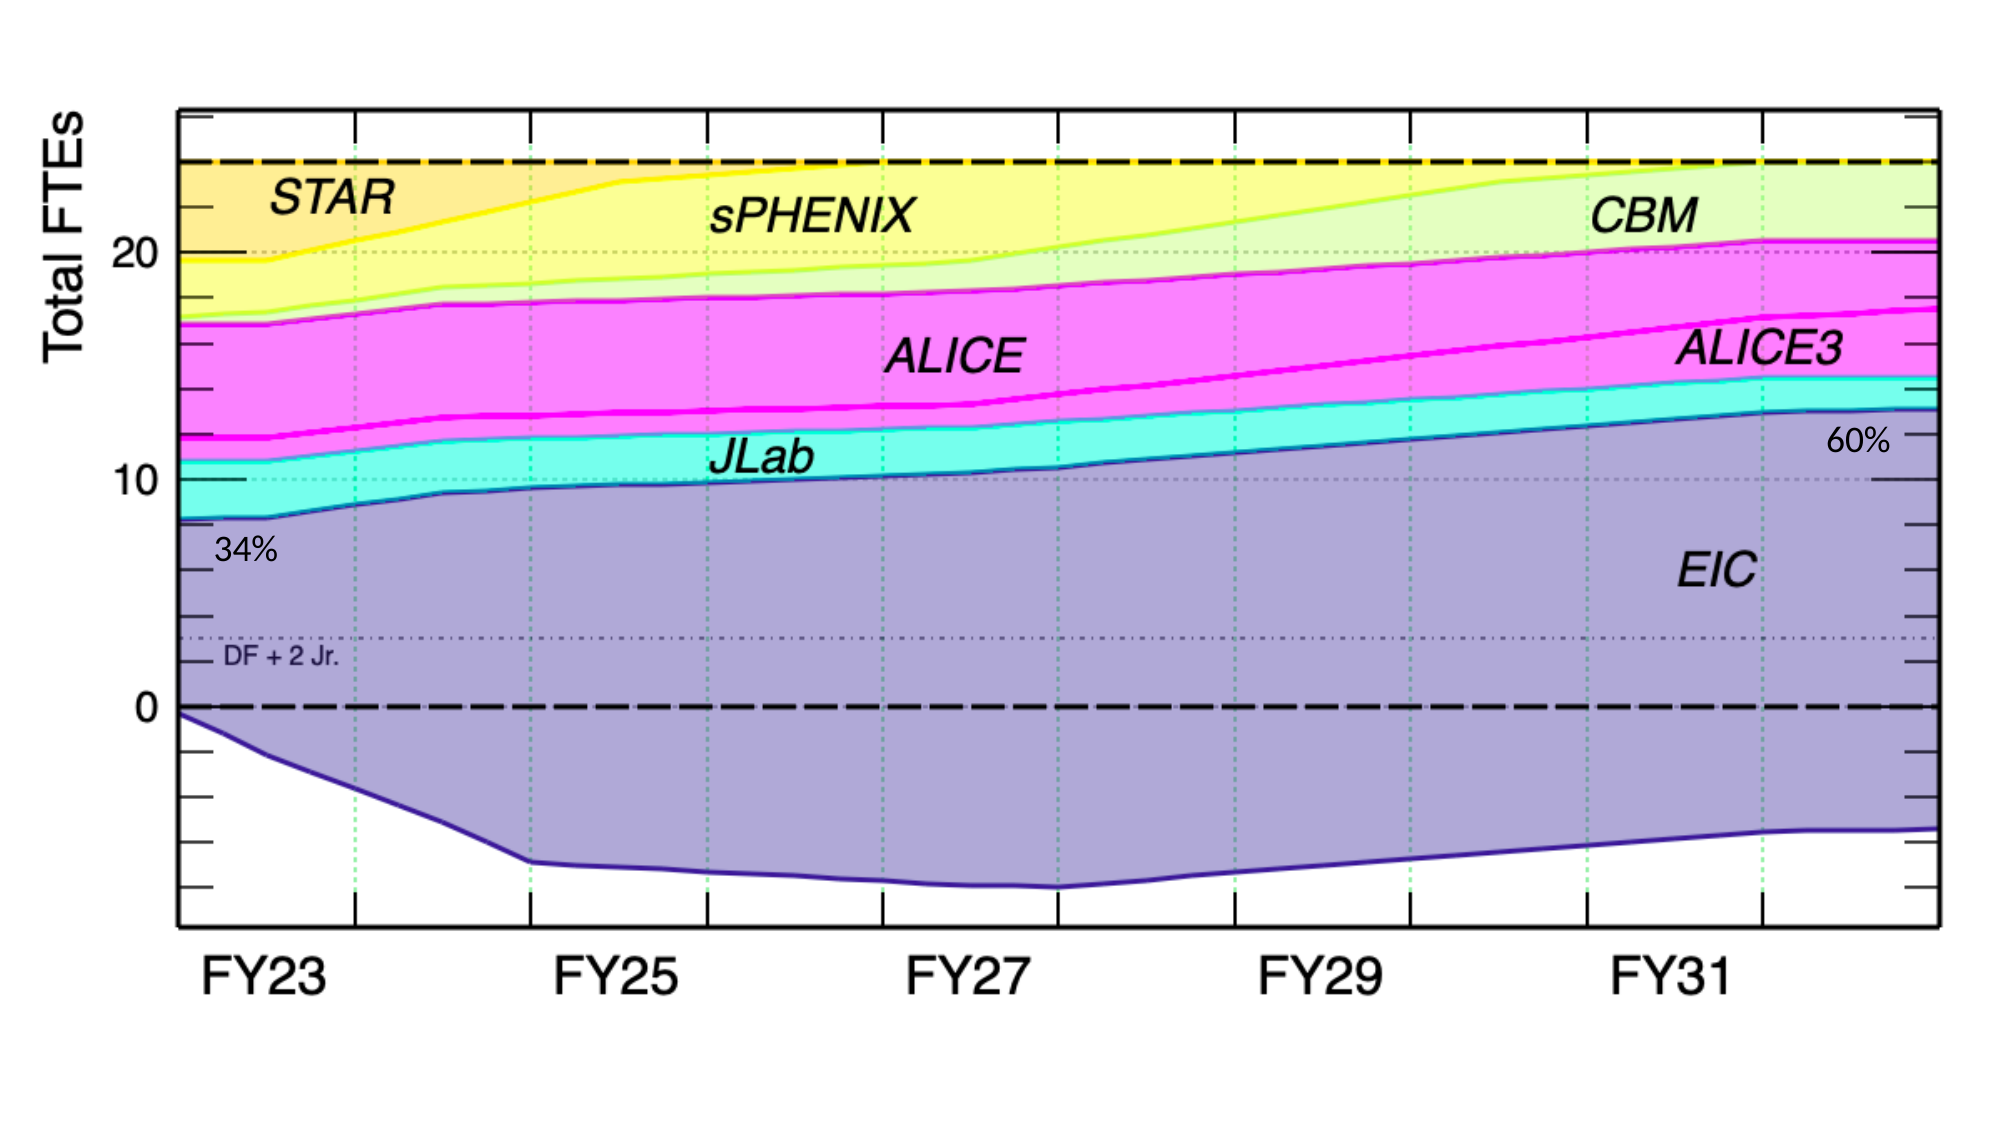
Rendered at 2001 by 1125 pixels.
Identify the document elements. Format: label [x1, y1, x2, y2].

picture [0, 82, 2000, 1043]
